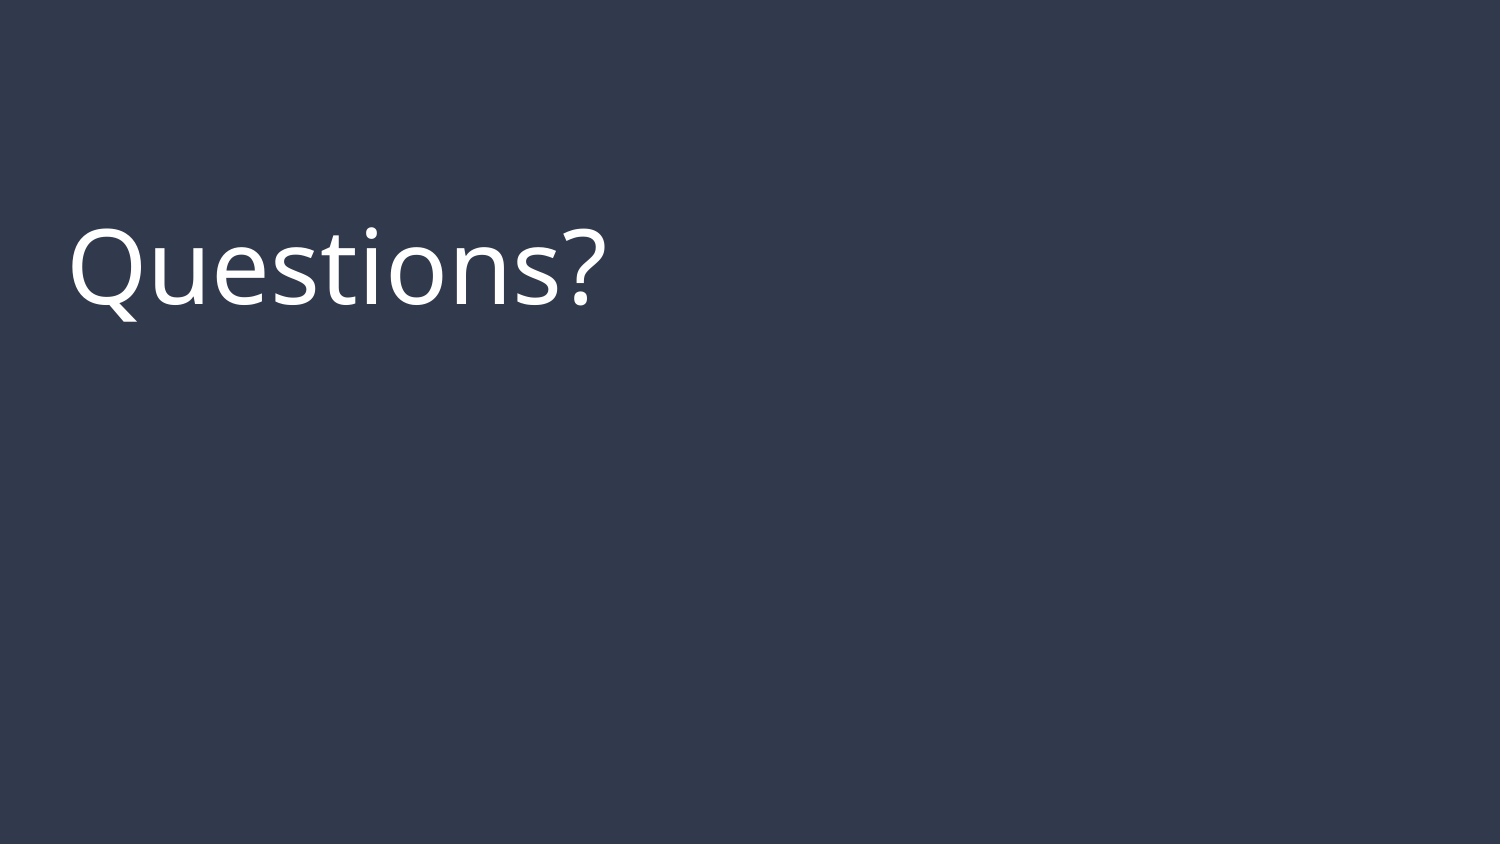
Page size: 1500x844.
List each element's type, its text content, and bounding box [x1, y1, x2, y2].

title Questions? [51, 136, 927, 341]
